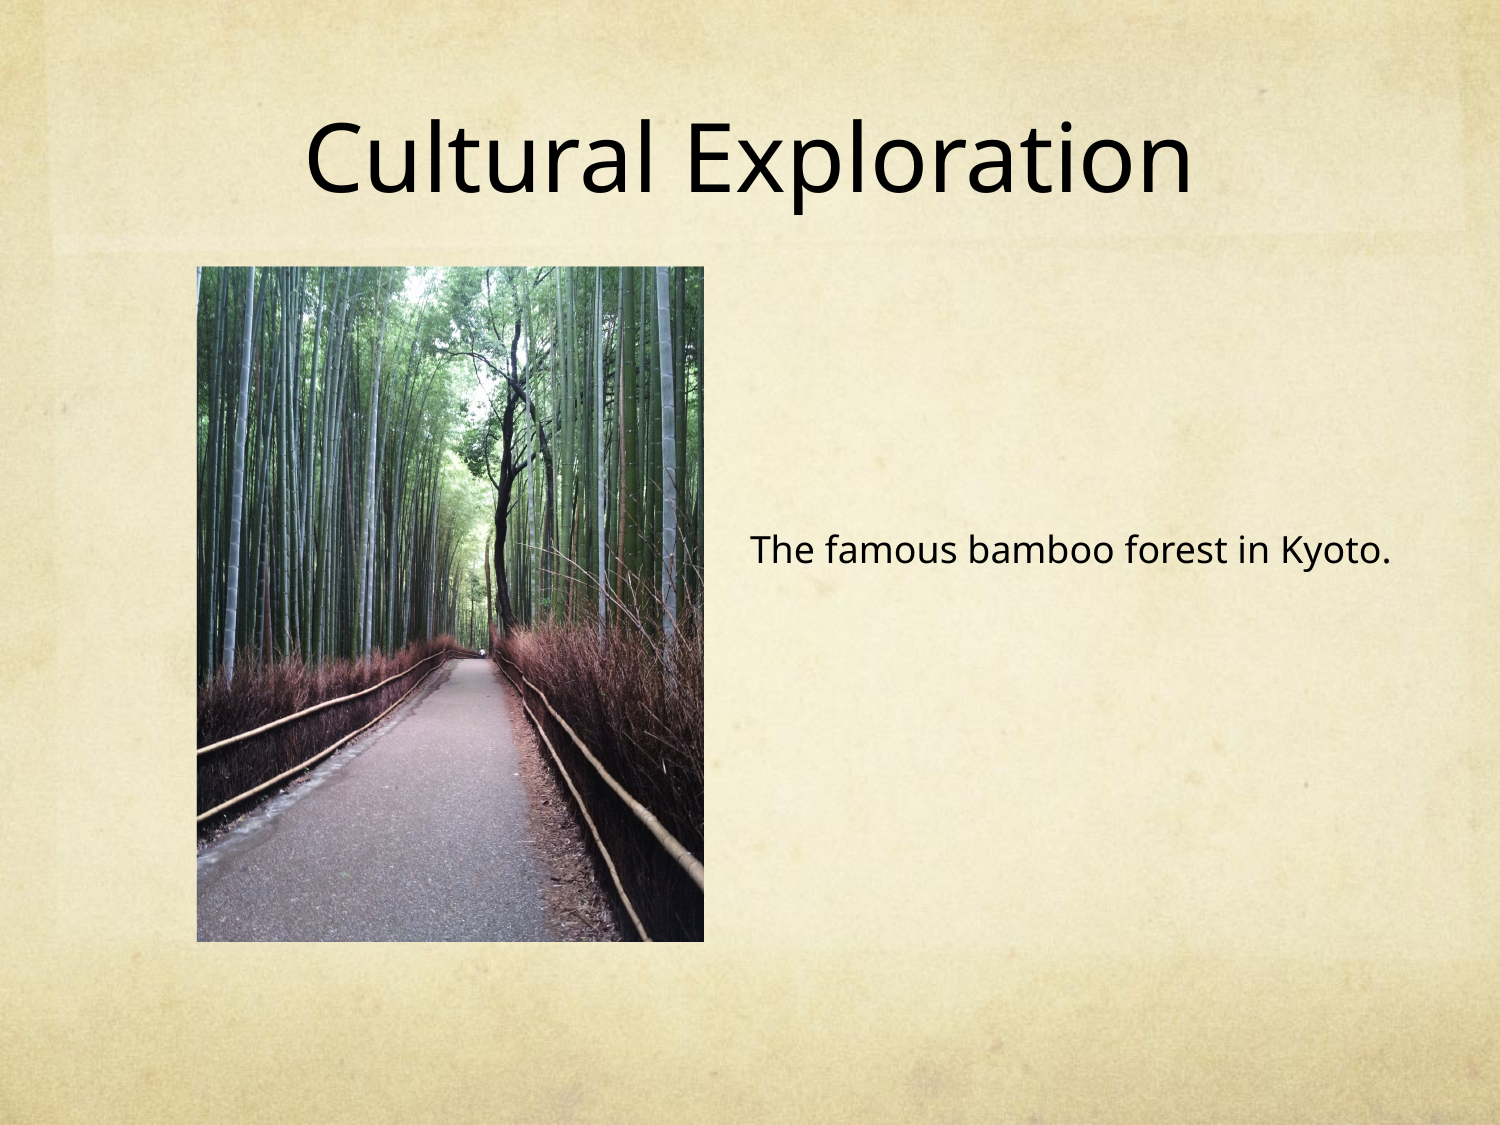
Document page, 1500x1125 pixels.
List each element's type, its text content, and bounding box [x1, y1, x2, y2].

text_box The famous bamboo forest in Kyoto. [801, 518, 1407, 579]
picture [0, 0, 1500, 1125]
title Cultural Exploration [150, 82, 1350, 225]
